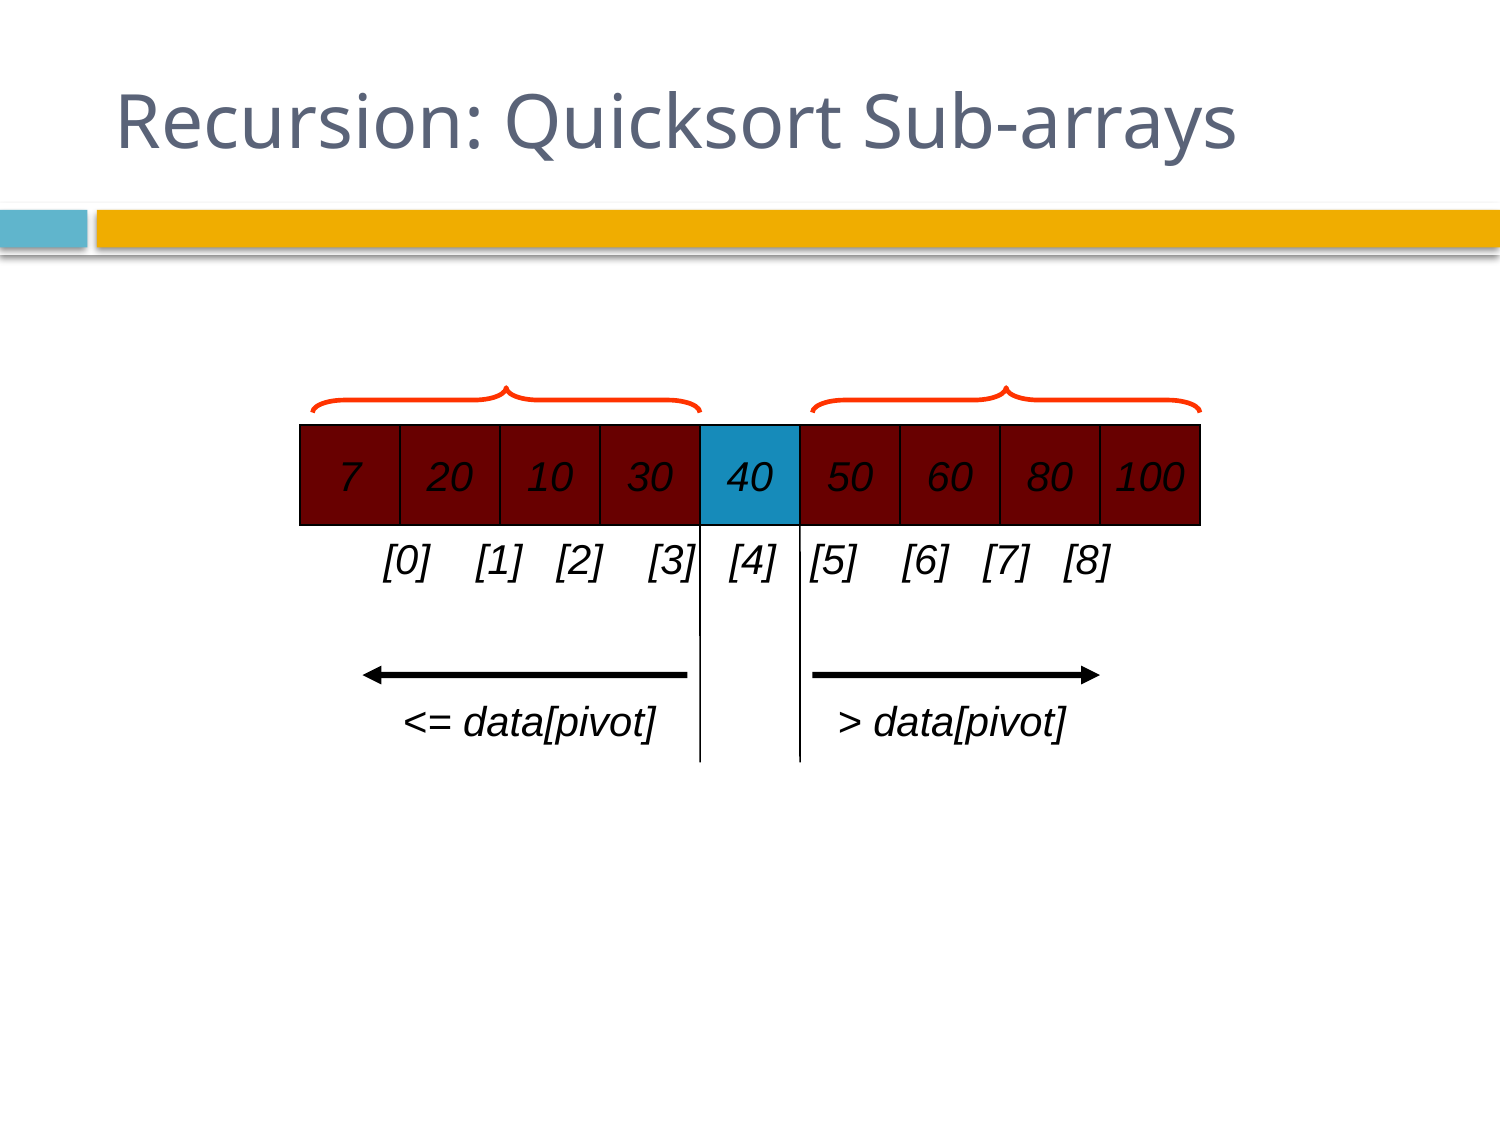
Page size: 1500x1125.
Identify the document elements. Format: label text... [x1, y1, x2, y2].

text_box 10 [500, 425, 600, 525]
text_box [312, 387, 700, 413]
text_box <= data[pivot] [387, 687, 671, 753]
text_box 7 [300, 425, 399, 525]
text_box [362, 668, 688, 682]
text_box [812, 668, 1100, 682]
text_box [0] [1] [2] [3] [4] [5] [6] [7] [8] [368, 525, 799, 590]
text_box > data[pivot] [822, 687, 1081, 753]
title Recursion: Quicksort Sub-arrays [99, 37, 1438, 200]
text_box 60 [900, 425, 999, 525]
text_box 30 [600, 425, 699, 525]
text_box 100 [1100, 425, 1200, 525]
text_box [0] [1] [2] [3] [4] [5] [6] [7] [8] [800, 525, 1126, 590]
text_box 80 [999, 425, 1100, 525]
text_box 50 [800, 425, 900, 525]
text_box 20 [399, 425, 500, 525]
text_box 40 [700, 425, 799, 525]
text_box [812, 387, 1200, 413]
